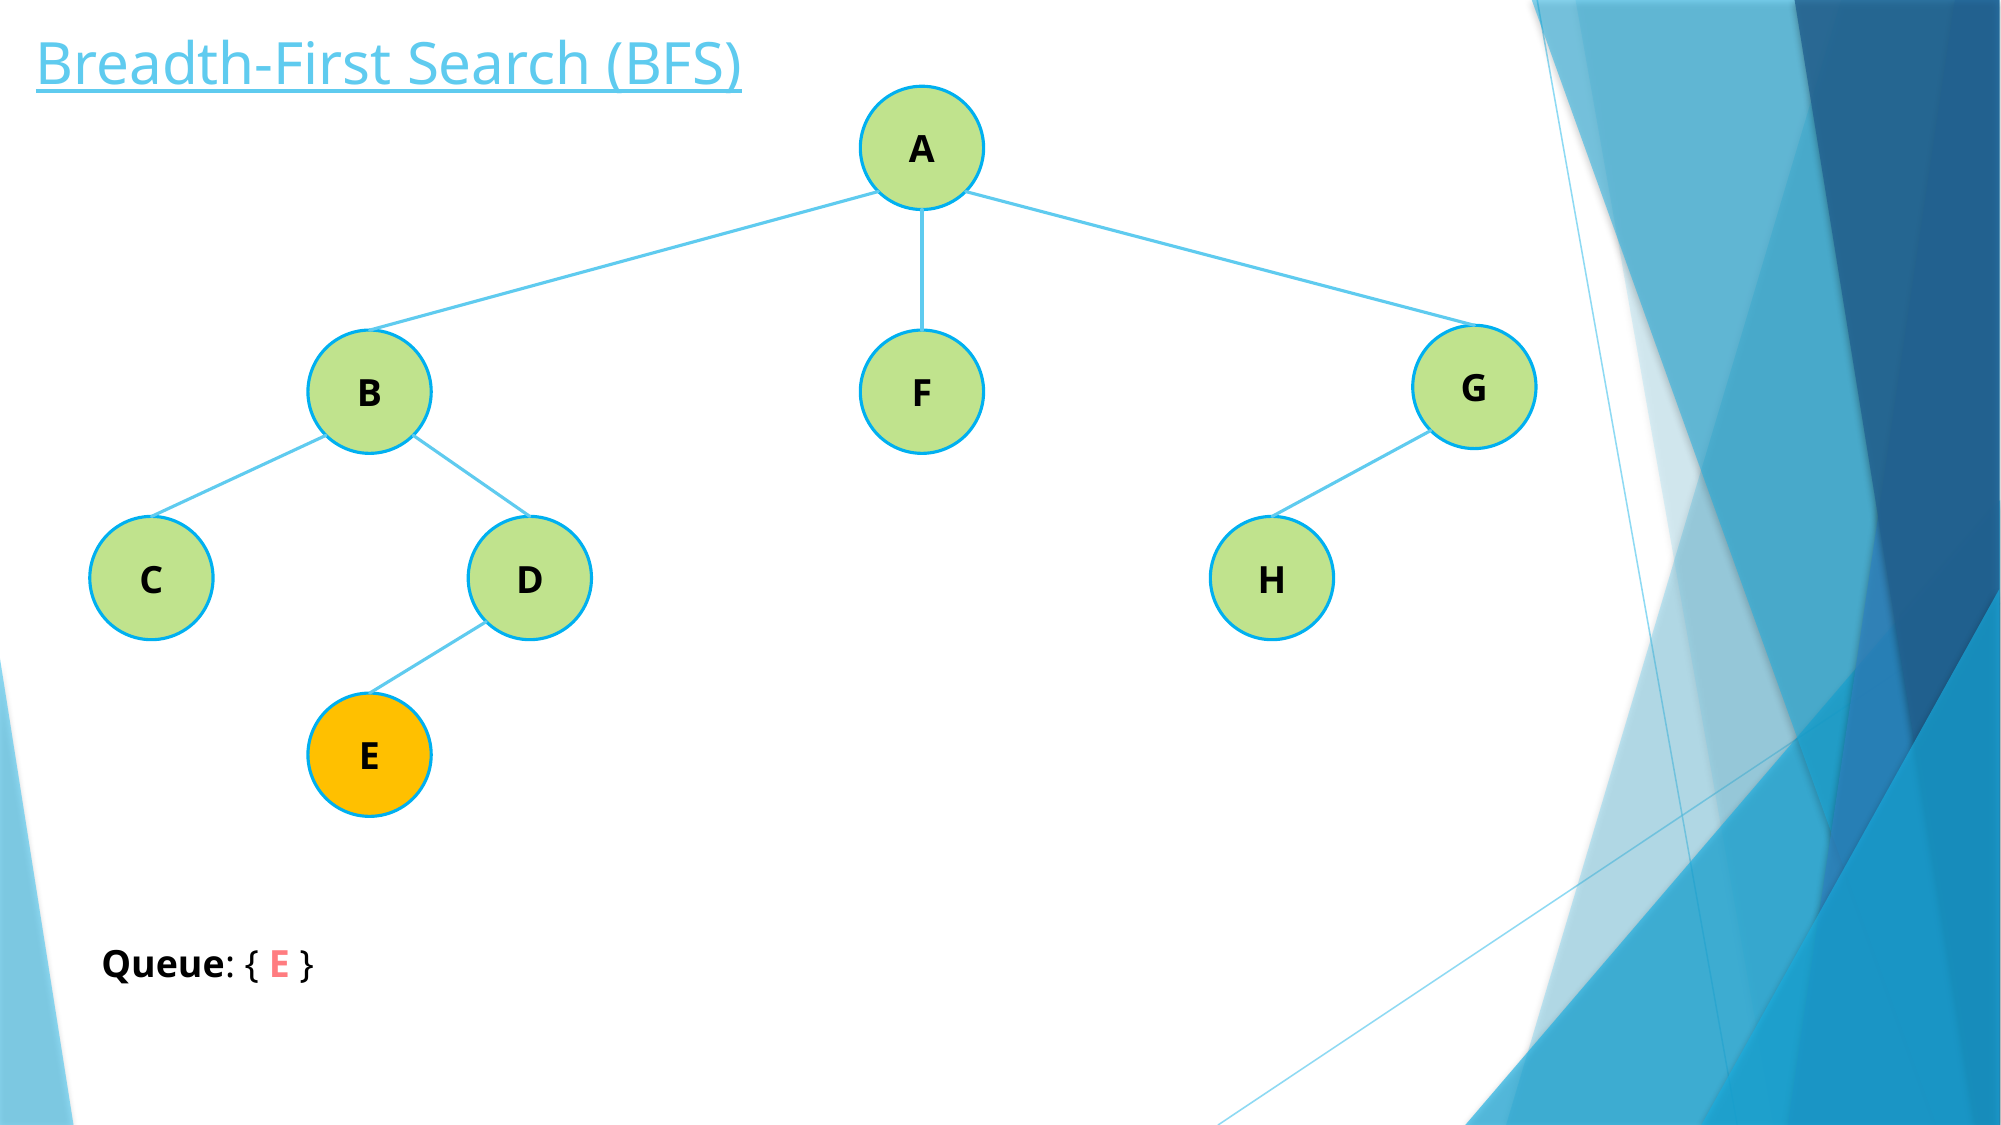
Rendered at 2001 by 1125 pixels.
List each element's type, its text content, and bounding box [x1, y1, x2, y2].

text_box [1271, 429, 1432, 517]
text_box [412, 434, 531, 517]
text_box A [866, 178, 978, 212]
text_box F [858, 328, 986, 455]
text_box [369, 621, 487, 694]
text_box C [88, 515, 215, 642]
text_box H [1208, 515, 1336, 642]
text_box B [306, 328, 433, 455]
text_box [965, 190, 1475, 326]
text_box Queue: { E } [86, 932, 329, 993]
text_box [369, 190, 879, 331]
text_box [150, 434, 327, 517]
text_box G [1411, 323, 1538, 451]
title Breadth-First Search (BFS) [20, 18, 1075, 178]
text_box D [466, 515, 594, 642]
text_box E [306, 691, 433, 818]
